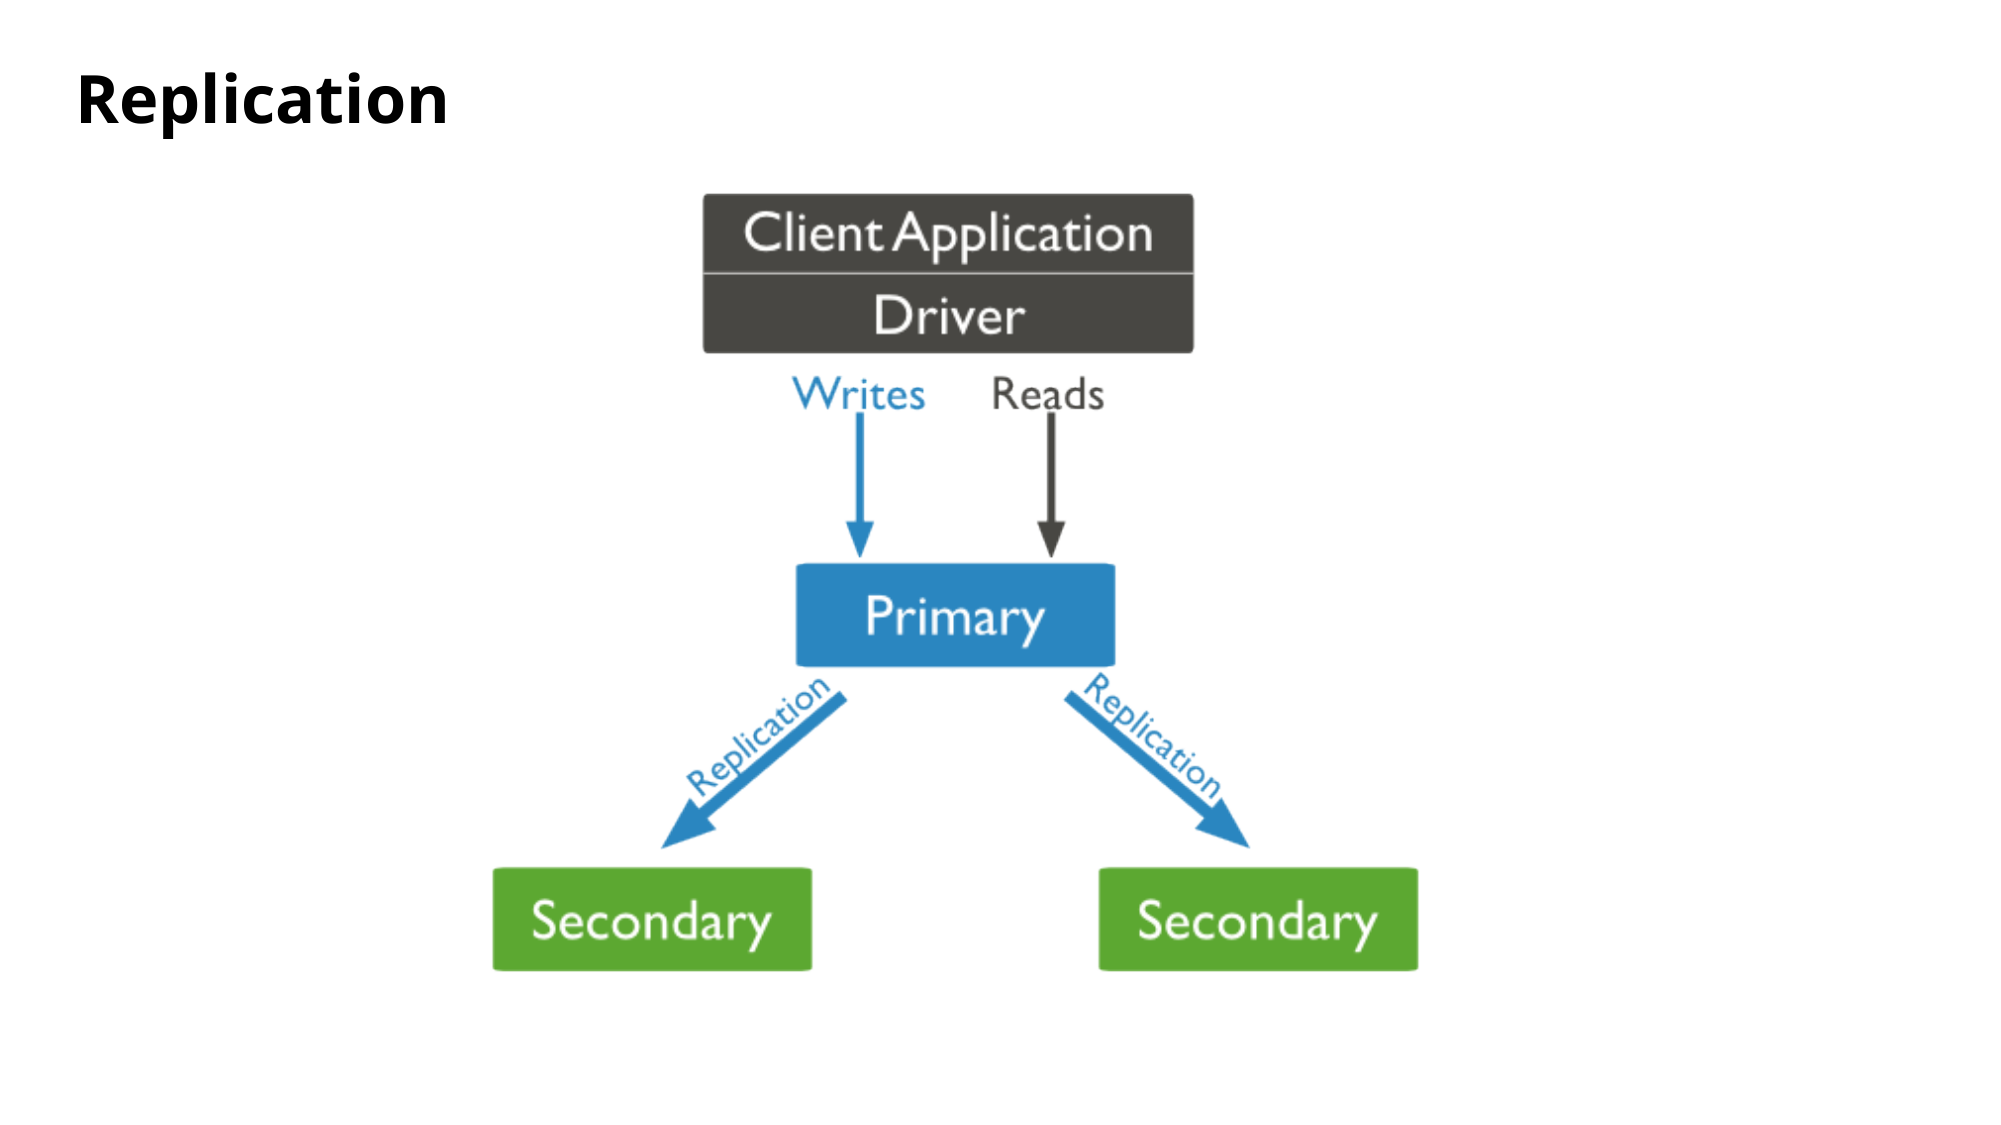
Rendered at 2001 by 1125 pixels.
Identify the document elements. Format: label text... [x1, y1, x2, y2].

picture [461, 178, 1451, 988]
text_box Replication [60, 47, 864, 146]
